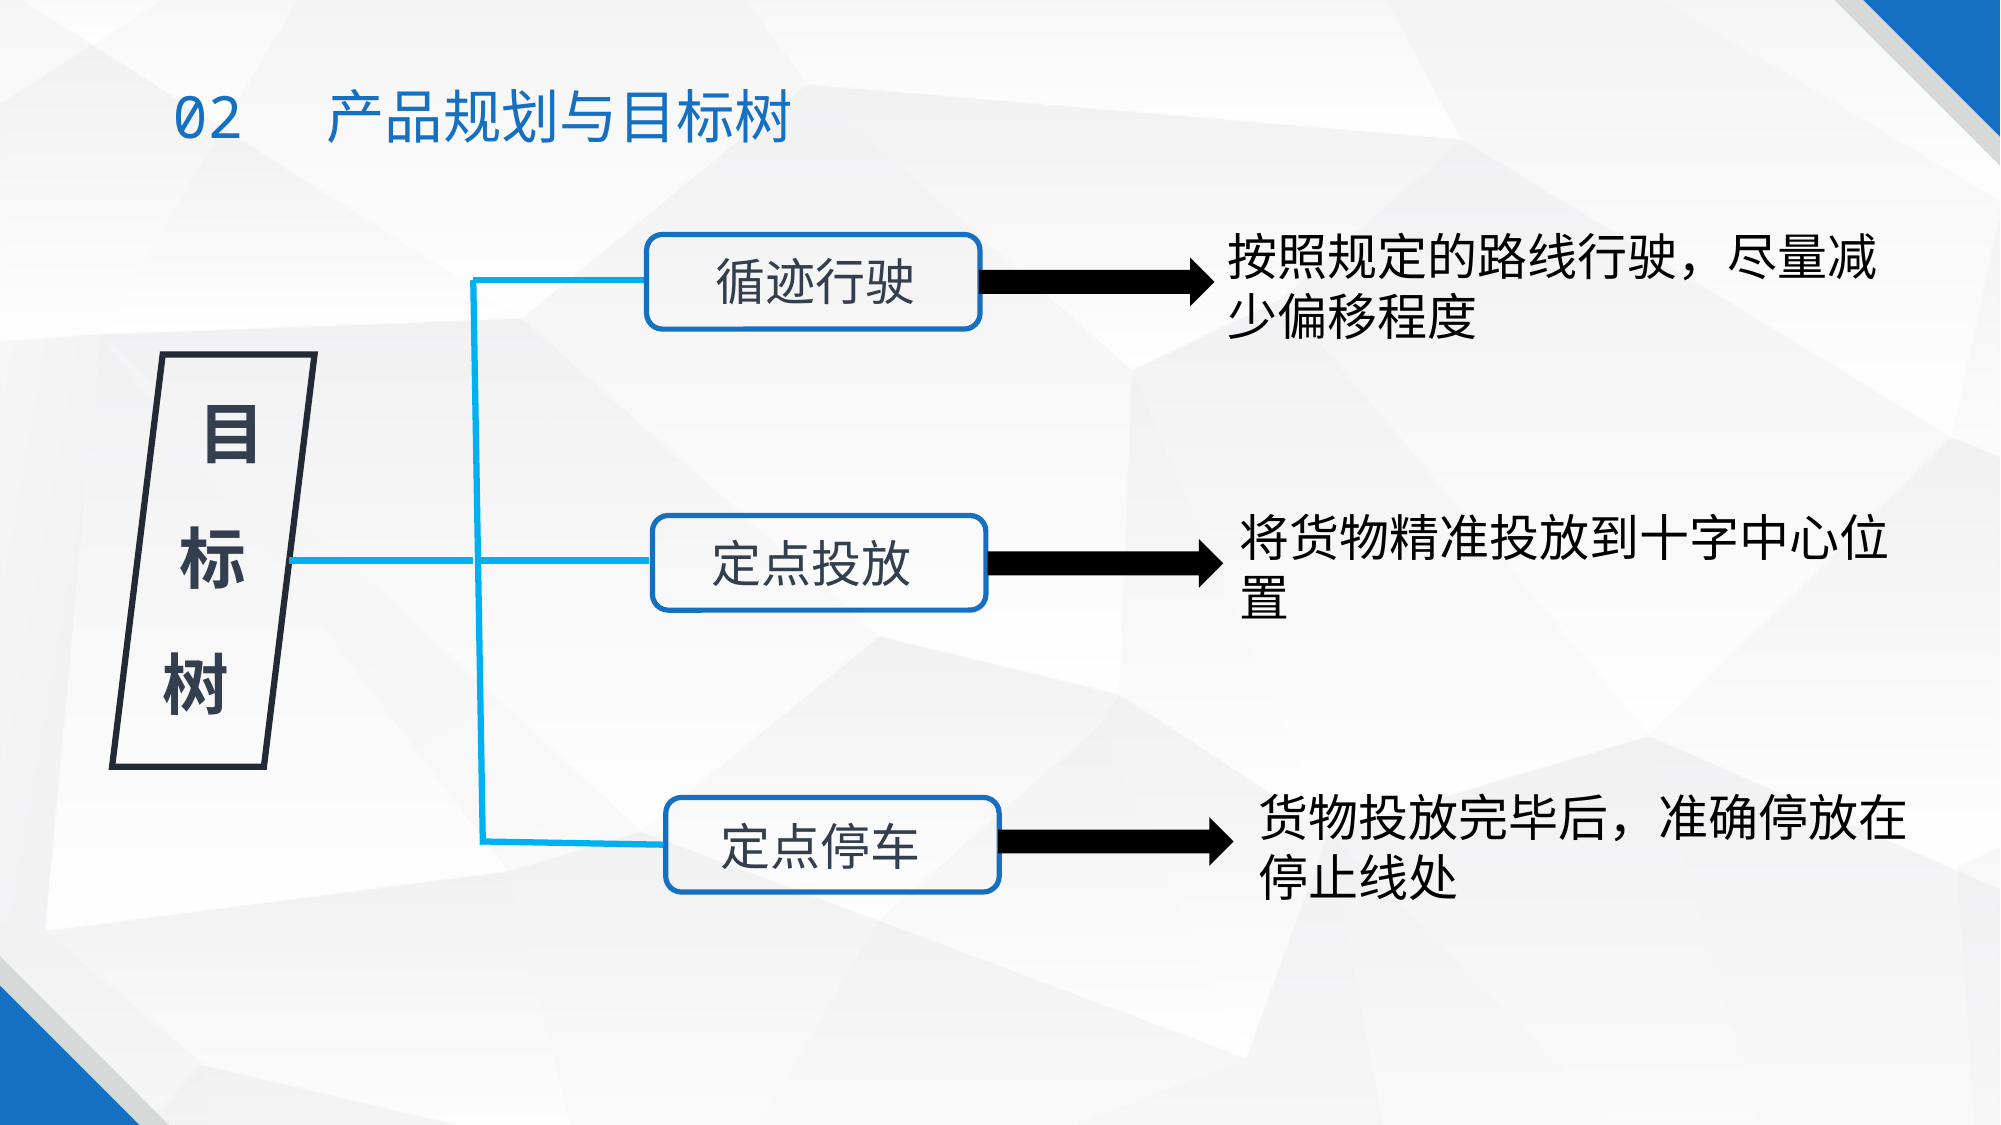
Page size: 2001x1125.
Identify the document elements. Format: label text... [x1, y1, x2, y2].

text_box [645, 233, 982, 331]
text_box [978, 257, 1213, 307]
text_box 定点停车 [705, 808, 986, 943]
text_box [1834, 0, 2000, 166]
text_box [473, 281, 483, 845]
text_box 循迹行驶 [700, 243, 965, 378]
text_box 货物投放完毕后，准确停放在停止线处 [1243, 779, 1929, 914]
text_box 按照规定的路线行驶，尽量减少偏移程度 [1213, 218, 1918, 353]
picture [0, 0, 2000, 1125]
text_box 标 [165, 509, 243, 604]
text_box 目 [183, 384, 287, 480]
text_box 定点投放 [696, 524, 969, 660]
text_box [110, 353, 316, 768]
text_box 树 [148, 635, 204, 730]
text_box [0, 956, 169, 1125]
text_box [987, 539, 1224, 588]
text_box 将货物精准投放到十字中心位置 [1224, 499, 1929, 635]
text_box [998, 817, 1234, 866]
text_box 02 产品规划与目标树 [39, 73, 927, 158]
text_box [651, 514, 987, 612]
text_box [482, 841, 666, 845]
text_box [664, 796, 1001, 894]
